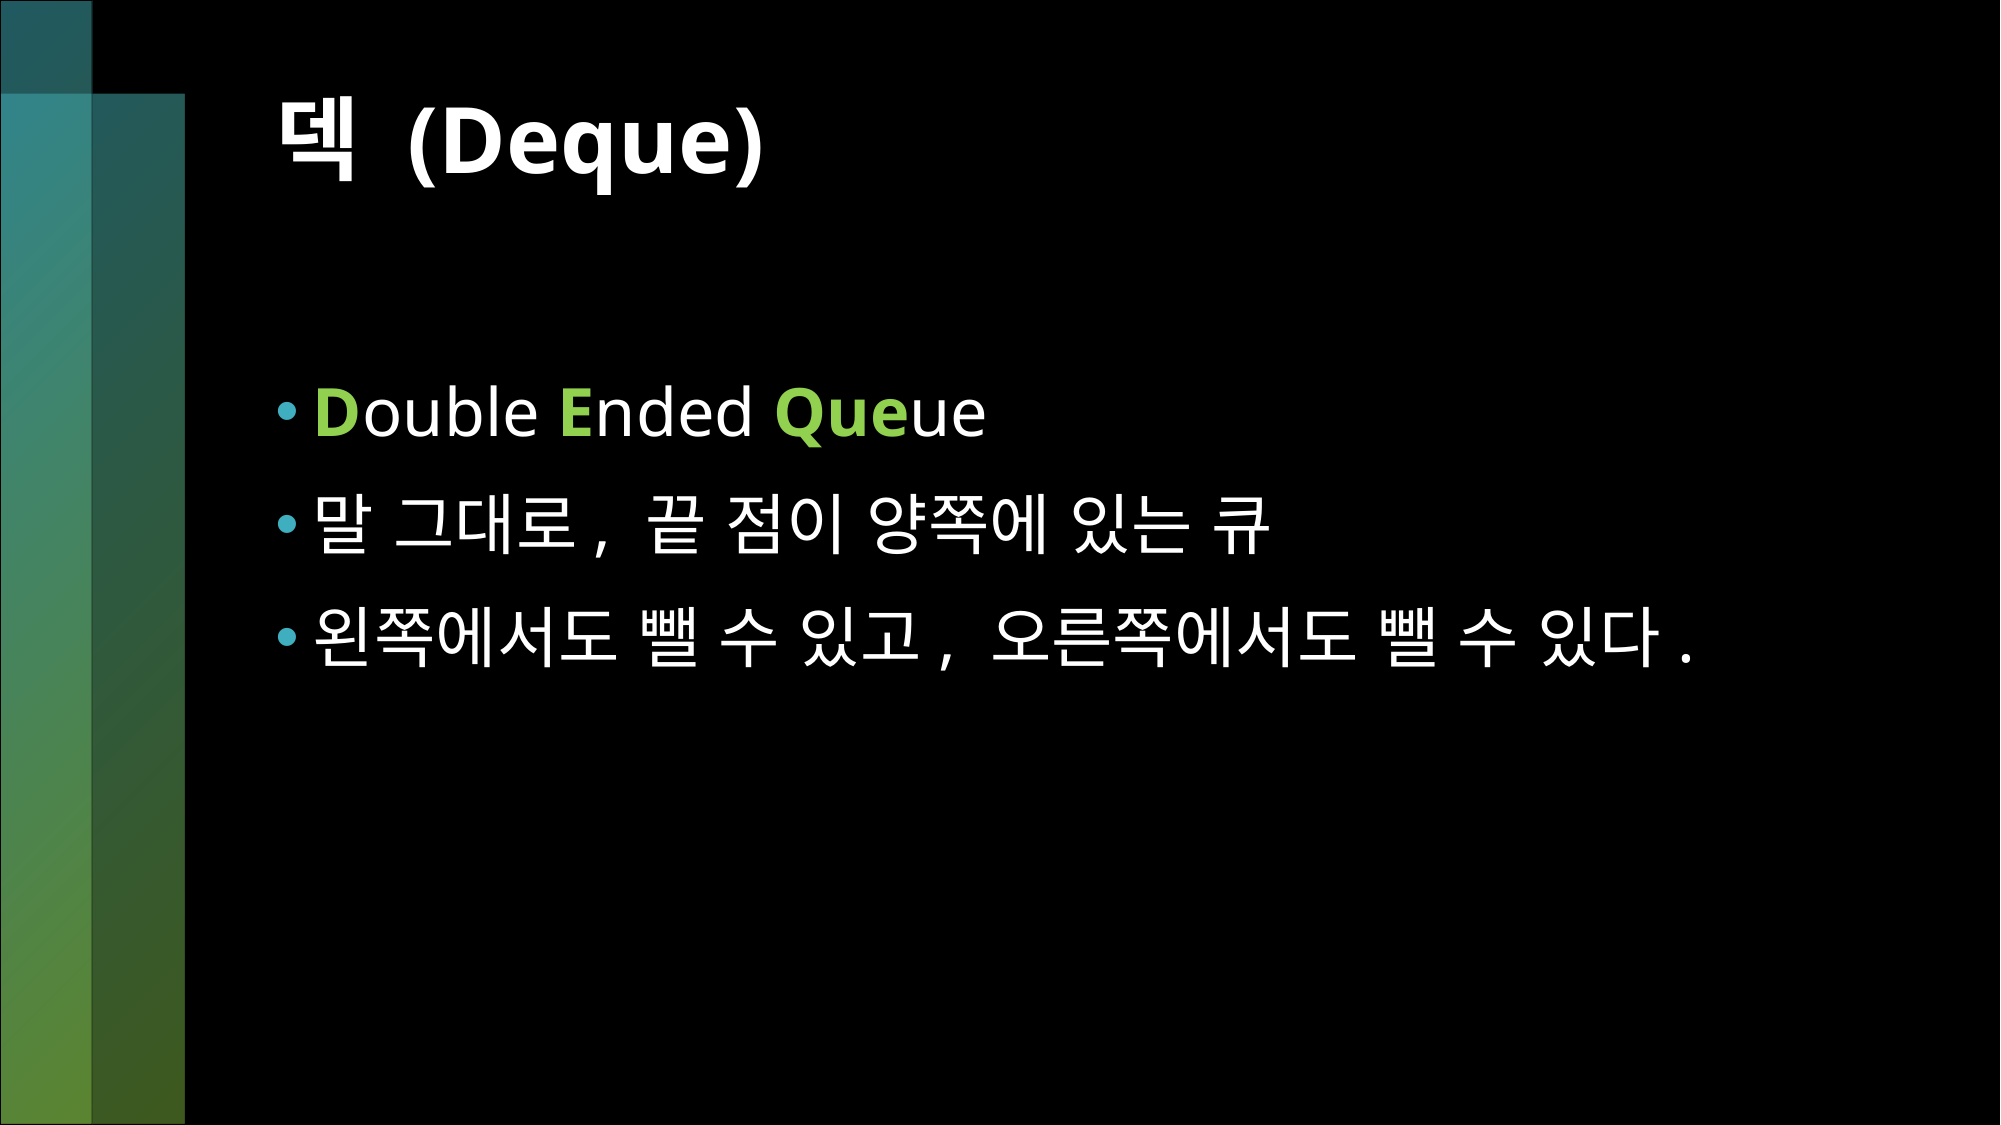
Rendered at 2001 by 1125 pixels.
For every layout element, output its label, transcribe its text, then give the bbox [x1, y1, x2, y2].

list Double Ended Queue 말 그대로, 끝 점이 양쪽에 있는 큐 왼쪽에서도 뺄 수 있고, 오른쪽에서도 뺄 수 있다. [260, 354, 1817, 999]
title 덱 (Deque) [260, 74, 1817, 329]
